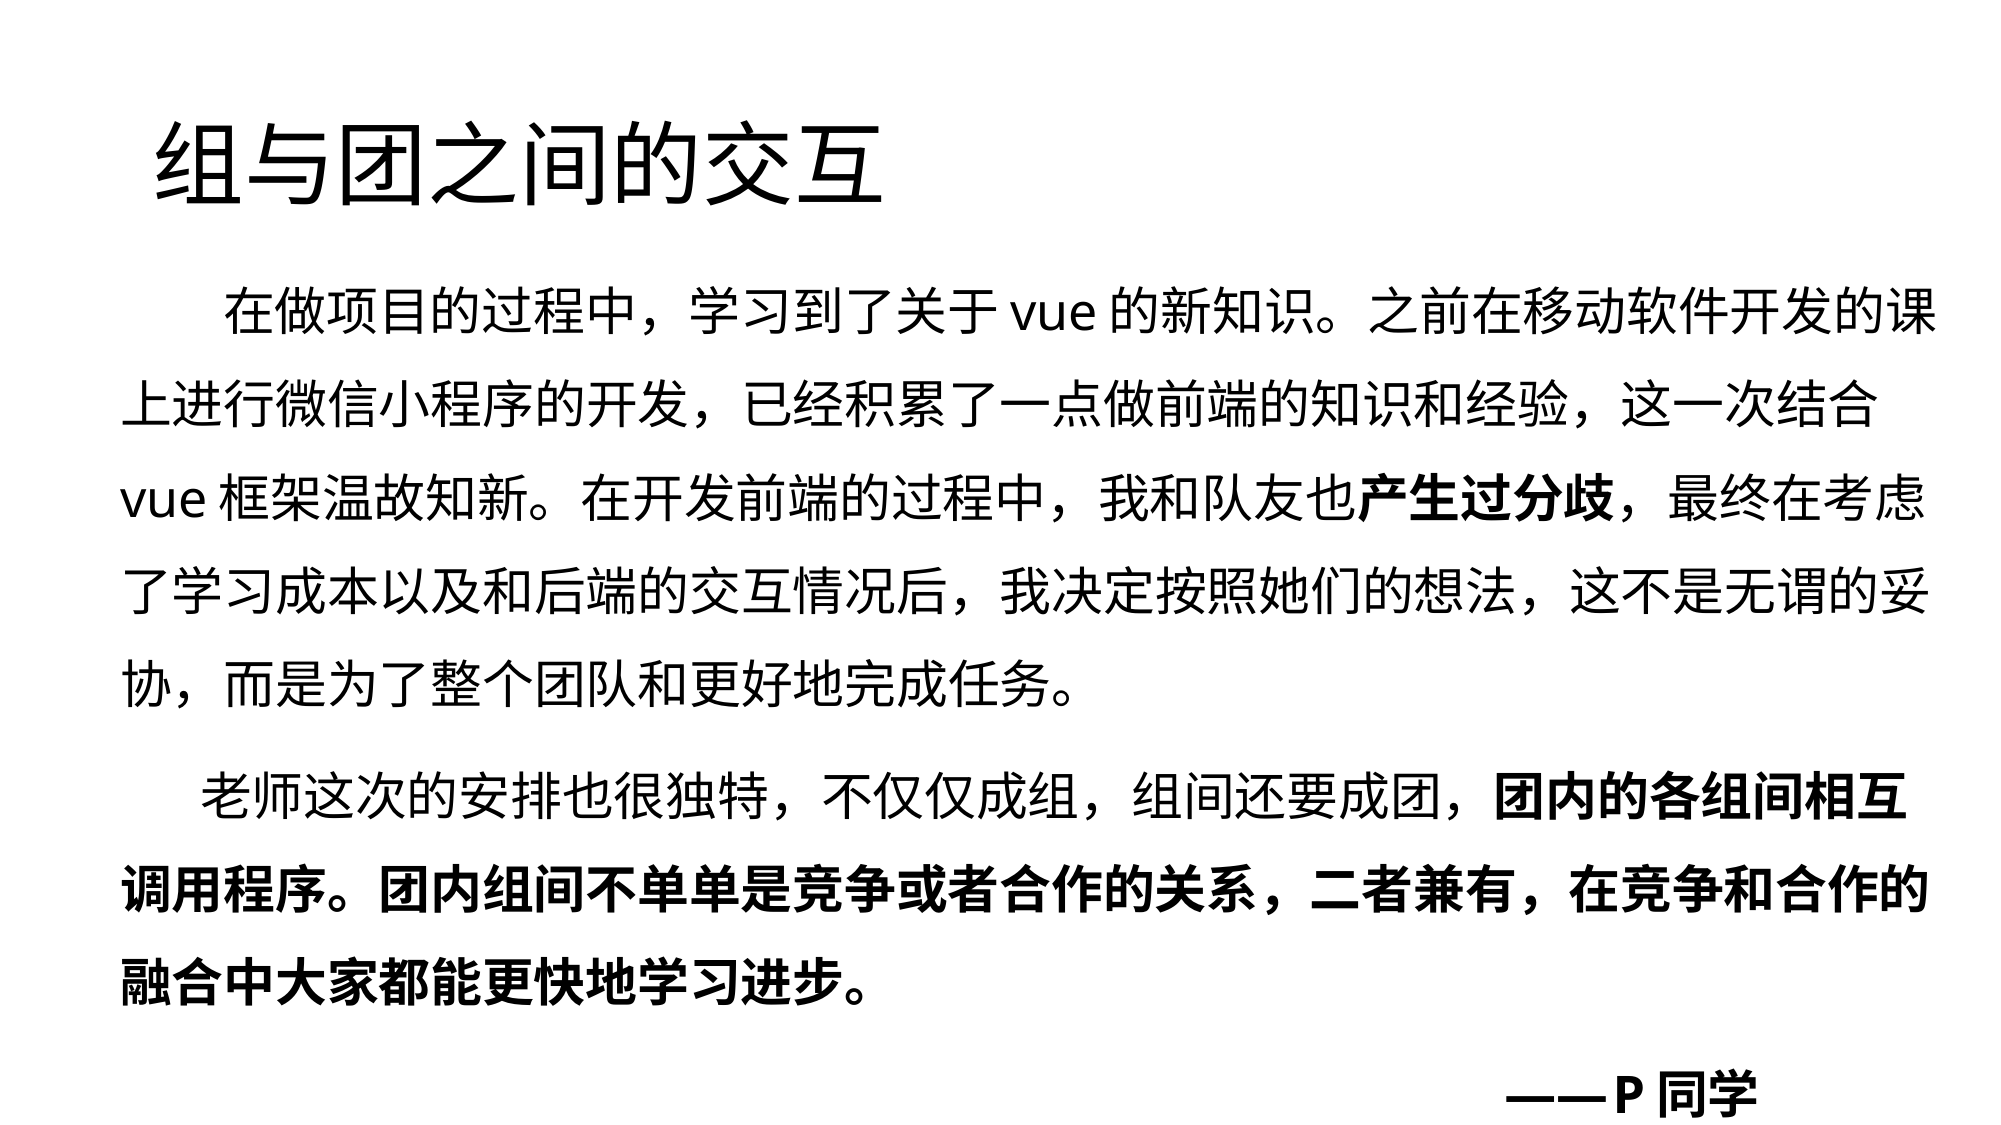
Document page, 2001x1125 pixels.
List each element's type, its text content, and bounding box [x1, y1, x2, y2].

list 在做项目的过程中，学习到了关于vue的新知识。之前在移动软件开发的课上进行微信小程序的开发，已经积累了一点做前端的知识和经验，这一次结合vue框架温故知新。在开发前端的过程中，我和队友也产生过分歧，最终在考虑了学习成本以及和后端的交互情况后，我决定按照她们的想法，这不是无谓的妥协，而是为了整个团队和更好地完成任务。 老师这次的安排也很独特，不仅仅成组，组间还要成团，团内的各组间相互调用程序。团内组间不单单是竞争或者合作的关系，二者兼有，在竞争和合作的融合中大家都能更快地学习进步。 ——P同学 [105, 240, 1971, 1125]
title 组与团之间的交互 [137, 59, 1863, 240]
